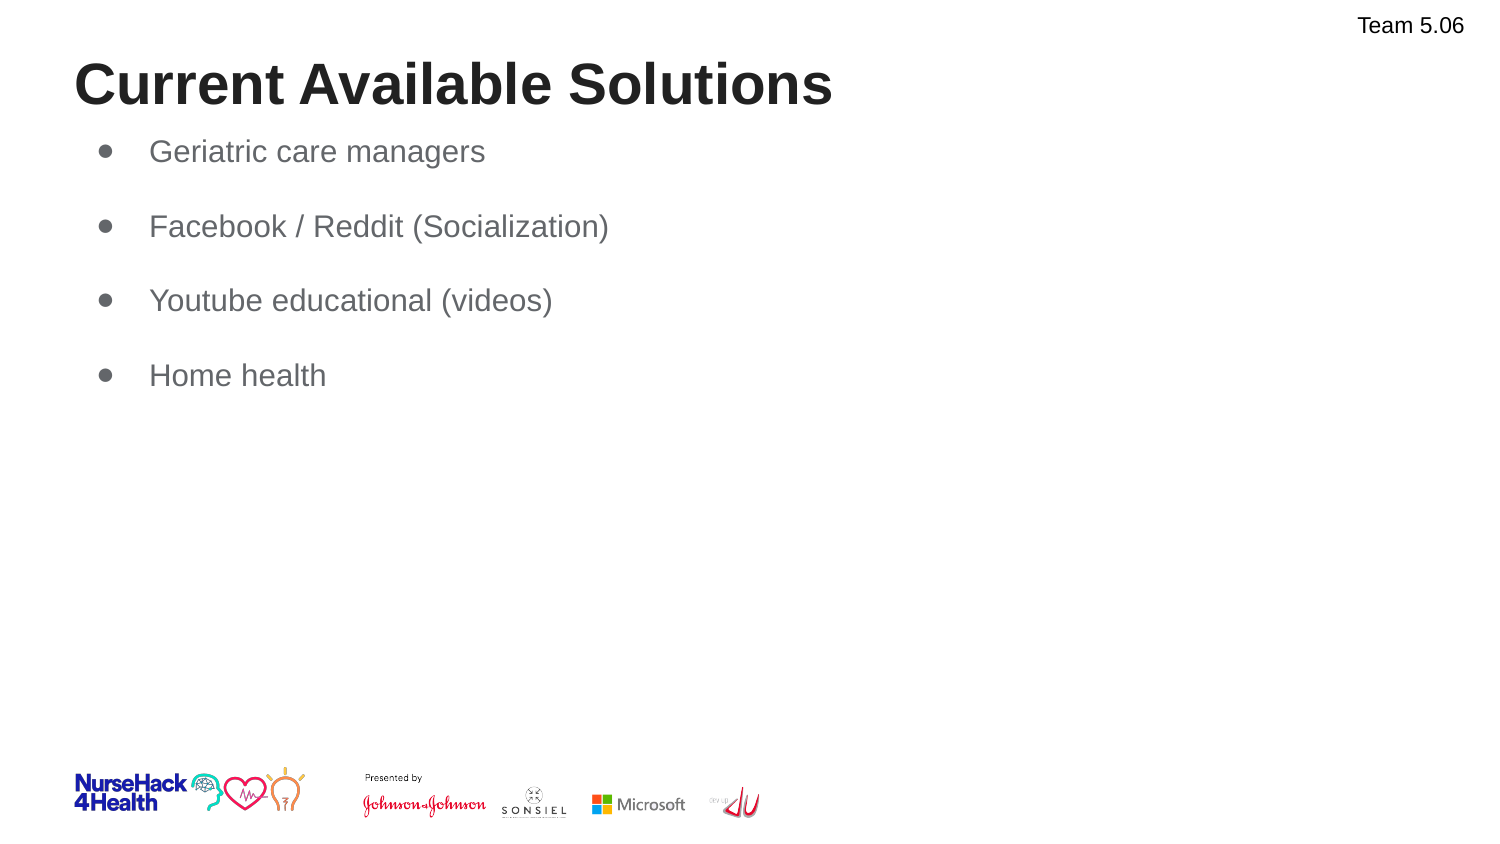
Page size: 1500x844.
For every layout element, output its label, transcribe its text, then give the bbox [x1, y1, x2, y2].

list Geriatric care managers Facebook / Reddit (Socialization) Youtube educational (videos) Home health [74, 130, 1426, 728]
title Current Available Solutions [74, 46, 1323, 130]
text_box Team 5.06 [1342, 0, 1500, 52]
picture [66, 759, 314, 822]
picture [322, 758, 803, 844]
